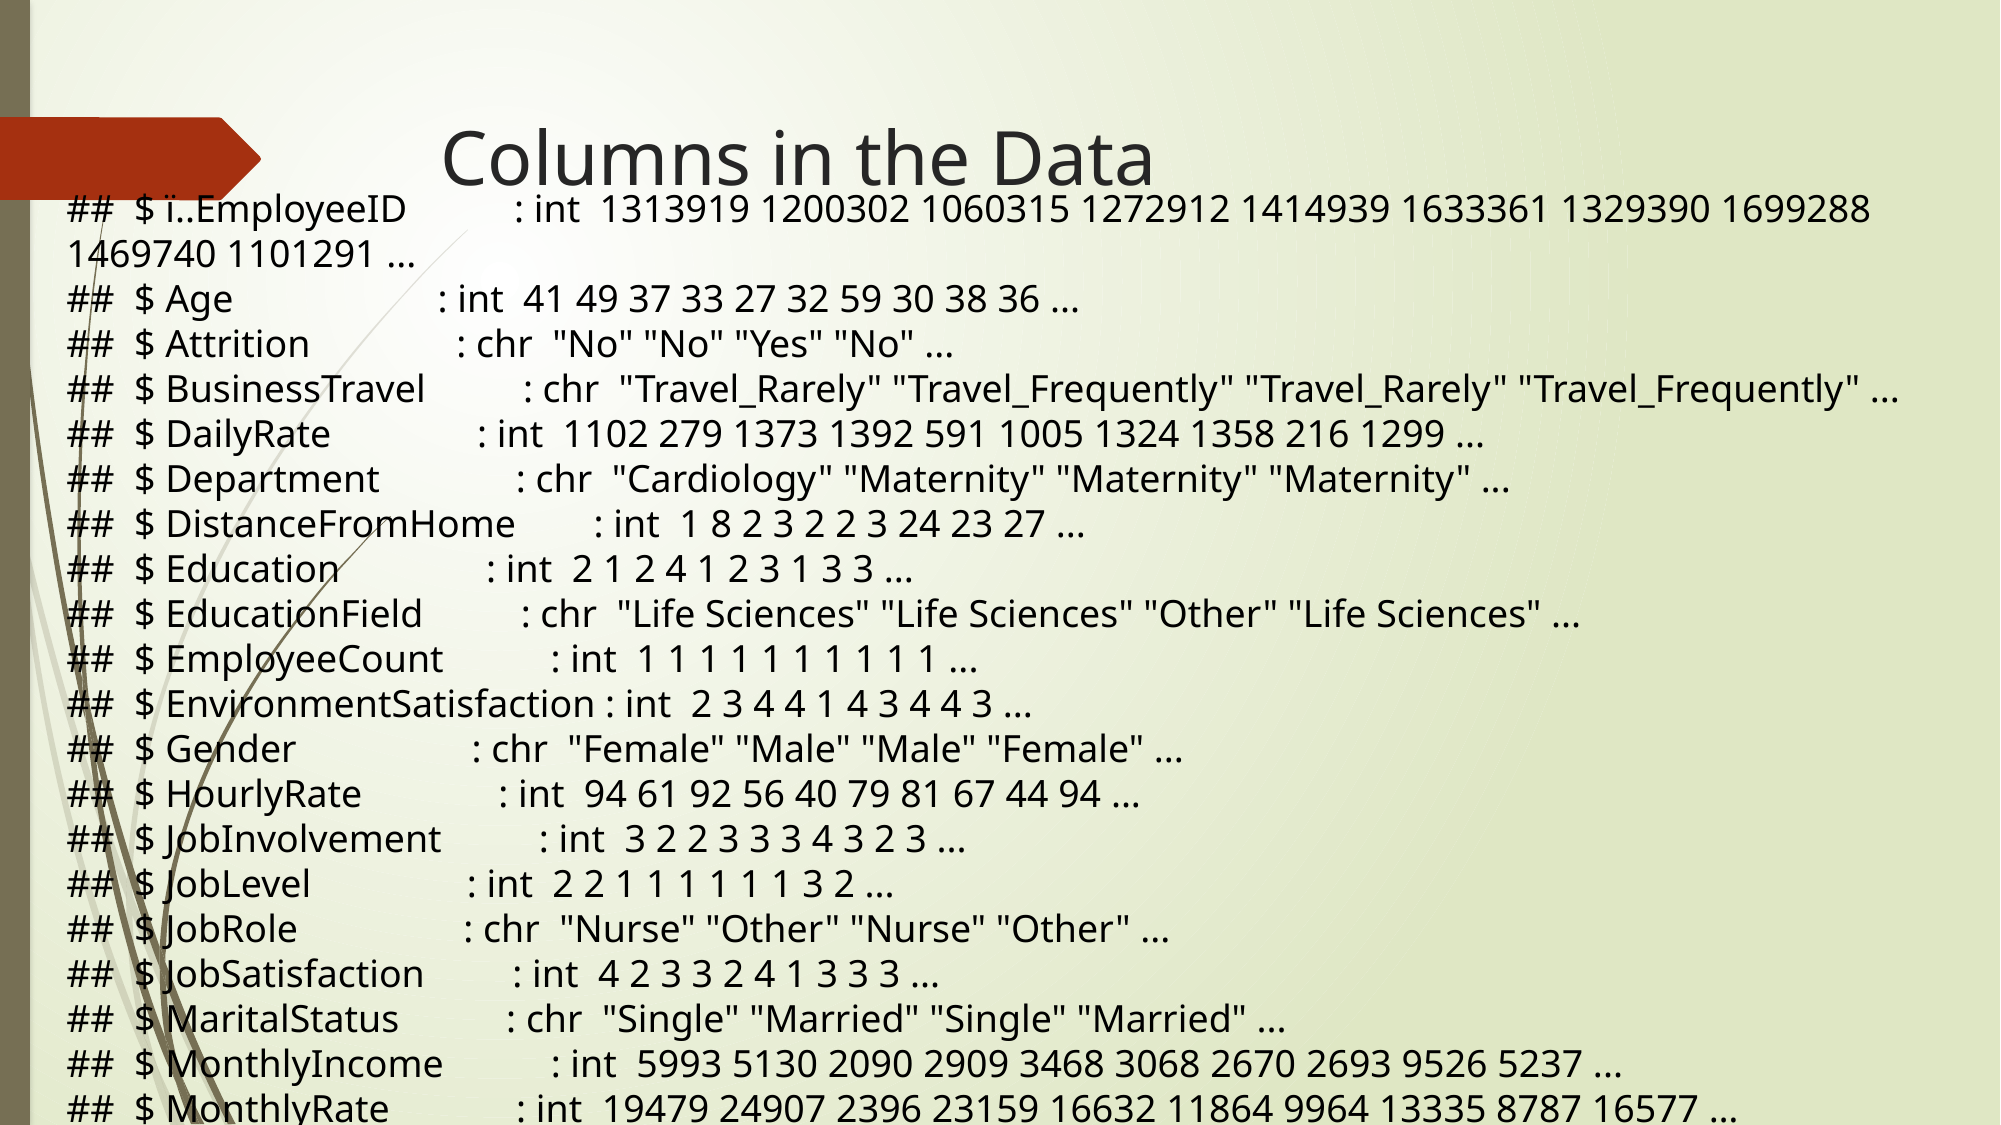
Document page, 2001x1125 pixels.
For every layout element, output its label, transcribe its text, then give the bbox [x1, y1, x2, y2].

text_box ## $ ï..EmployeeID : int 1313919 1200302 1060315 1272912 1414939 1633361 1329390 1699288 1469740 1101291 ... ## $ Age : int 41 49 37 33 27 32 59 30 38 36 ... ## $ Attrition : chr "No" "No" "Yes" "No" ... ## $ BusinessTravel : chr "Travel_Rarely" "Travel_Frequently" "Travel_Rarely" "Travel_Frequently" ... ## $ DailyRate : int 1102 279 1373 1392 591 1005 1324 1358 216 1299 ... ## $ Department : chr "Cardiology" "Maternity" "Maternity" "Maternity" ... ## $ DistanceFromHome : int 1 8 2 3 2 2 3 24 23 27 ... ## $ Education : int 2 1 2 4 1 2 3 1 3 3 ... ## $ EducationField : chr "Life Sciences" "Life Sciences" "Other" "Life Sciences" ... ## $ EmployeeCount : int 1 1 1 1 1 1 1 1 1 1 ... ## $ EnvironmentSatisfaction : int 2 3 4 4 1 4 3 4 4 3 ... ## $ Gender : chr "Female" "Male" "Male" "Female" ... ## $ HourlyRate : int 94 61 92 56 40 79 81 67 44 94 ... ## $ JobInvolvement : int 3 2 2 3 3 3 4 3 2 3 ... ## $ JobLevel : int 2 2 1 1 1 1 1 1 3 2 ... ## $ JobRole : chr "Nurse" "Other" "Nurse" "Other" ... ## $ JobSatisfaction : int 4 2 3 3 2 4 1 3 3 3 ... ## $ MaritalStatus : chr "Single" "Married" "Single" "Married" ... ## $ MonthlyIncome : int 5993 5130 2090 2909 3468 3068 2670 2693 9526 5237 ... ## $ MonthlyRate : int 19479 24907 2396 23159 16632 11864 9964 13335 8787 16577 … [51, 177, 1979, 1125]
title Columns in the Data [425, 102, 1888, 177]
